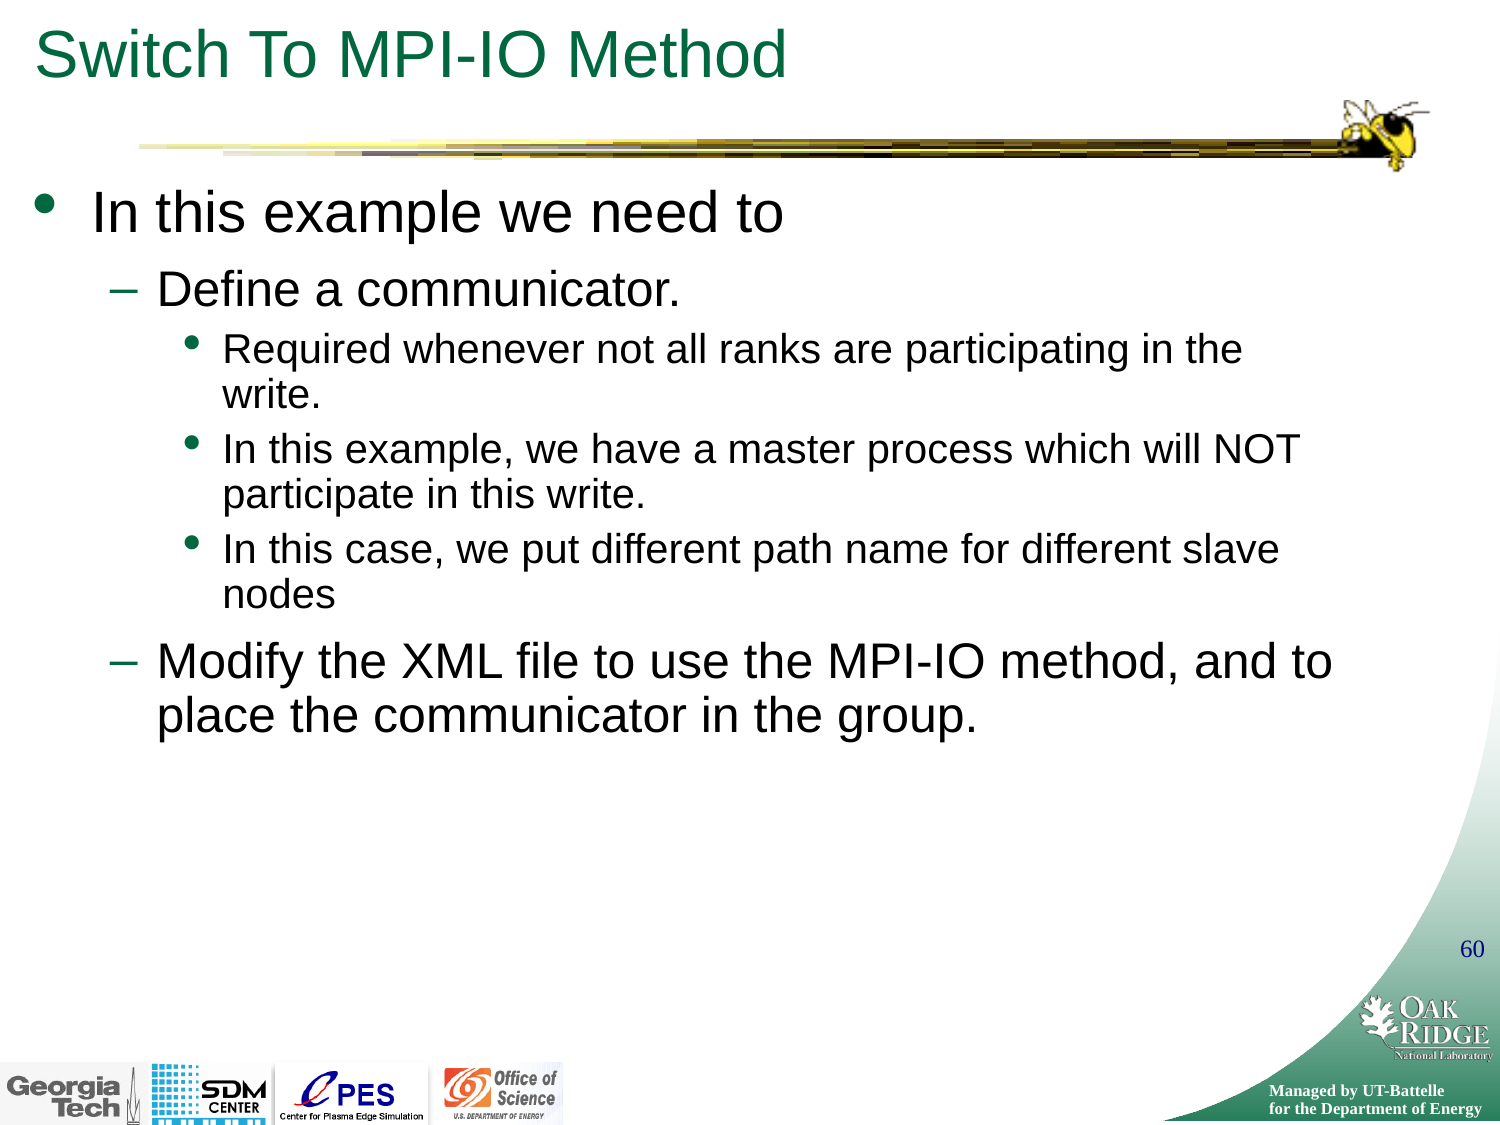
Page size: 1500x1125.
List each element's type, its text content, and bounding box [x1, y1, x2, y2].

list In this example we need to Define a communicator. Required whenever not all ranks are participating in the write. In this example, we have a master process which will NOT participate in this write. In this case, we put different path name for different slave nodes Modify the XML file to use the MPI-IO method, and to place the communicator in the group. [19, 174, 1370, 1013]
picture [150, 1062, 271, 1125]
picture [275, 1062, 428, 1125]
picture [0, 1062, 149, 1125]
picture [1350, 987, 1500, 1066]
title Switch To MPI-IO Method [19, 1, 1460, 113]
picture [112, 113, 1433, 175]
picture [437, 1062, 563, 1125]
